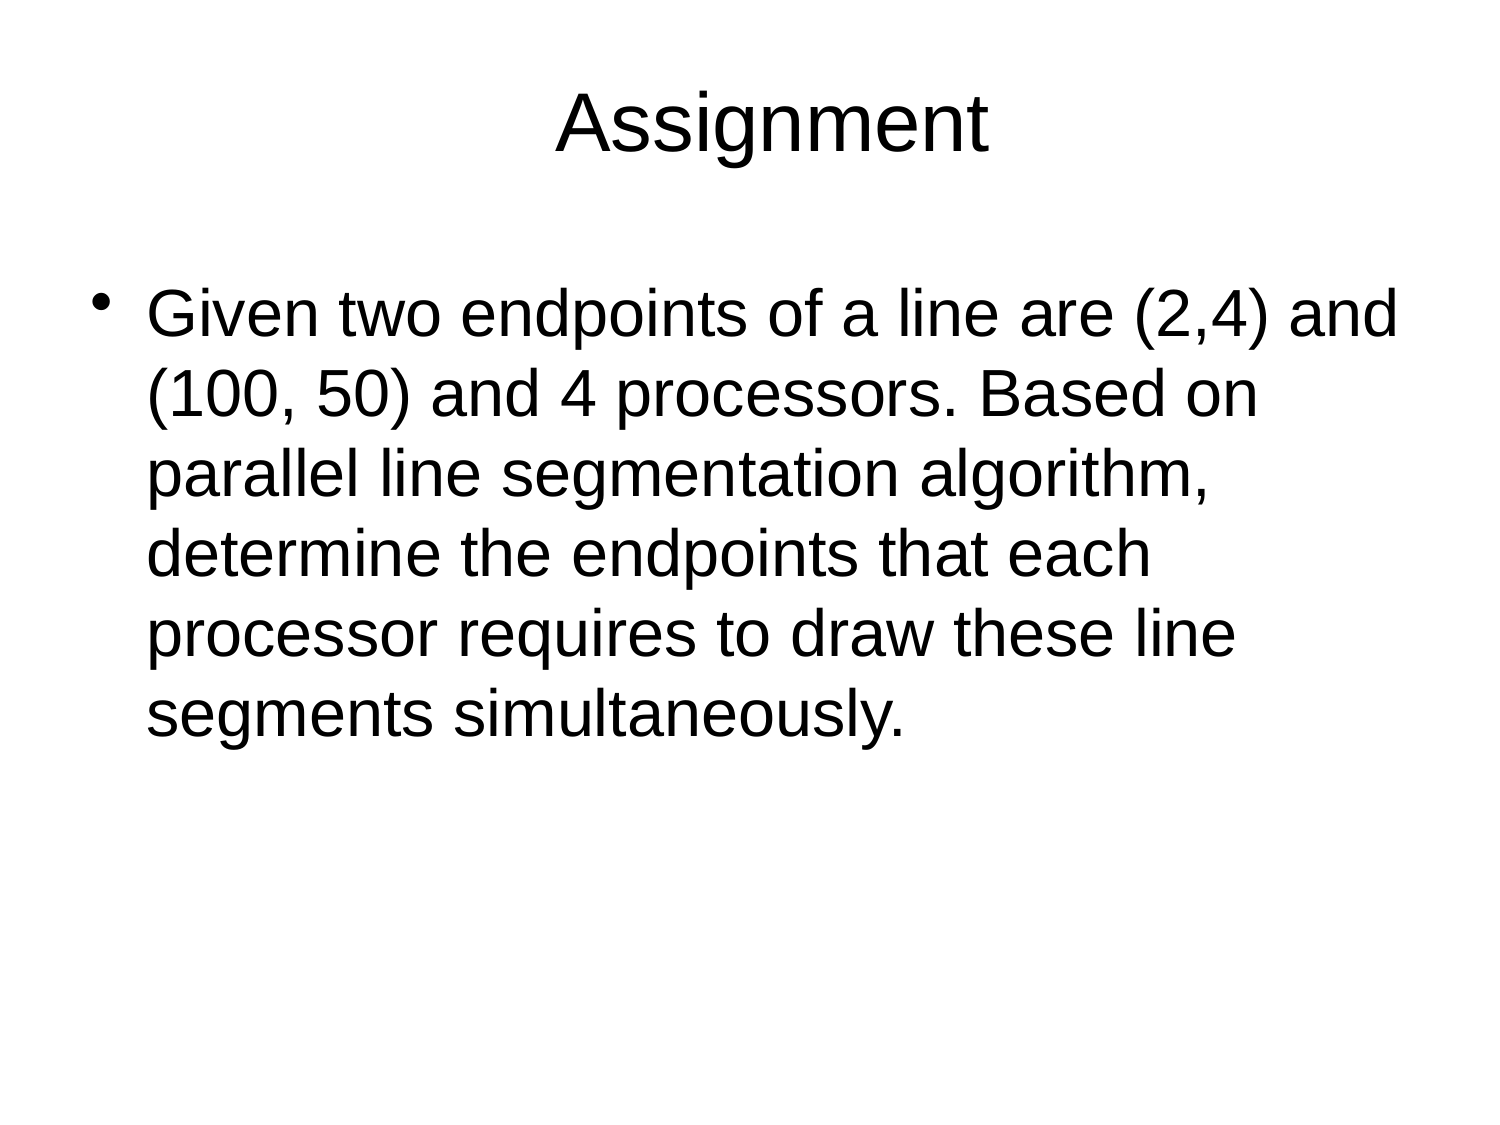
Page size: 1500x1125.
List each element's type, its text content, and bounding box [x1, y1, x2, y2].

list Given two endpoints of a line are (2,4) and (100, 50) and 4 processors. Based on parallel line segmentation algorithm, determine the endpoints that each processor requires to draw these line segments simultaneously. [74, 262, 1426, 642]
title Assignment [97, 61, 1448, 175]
